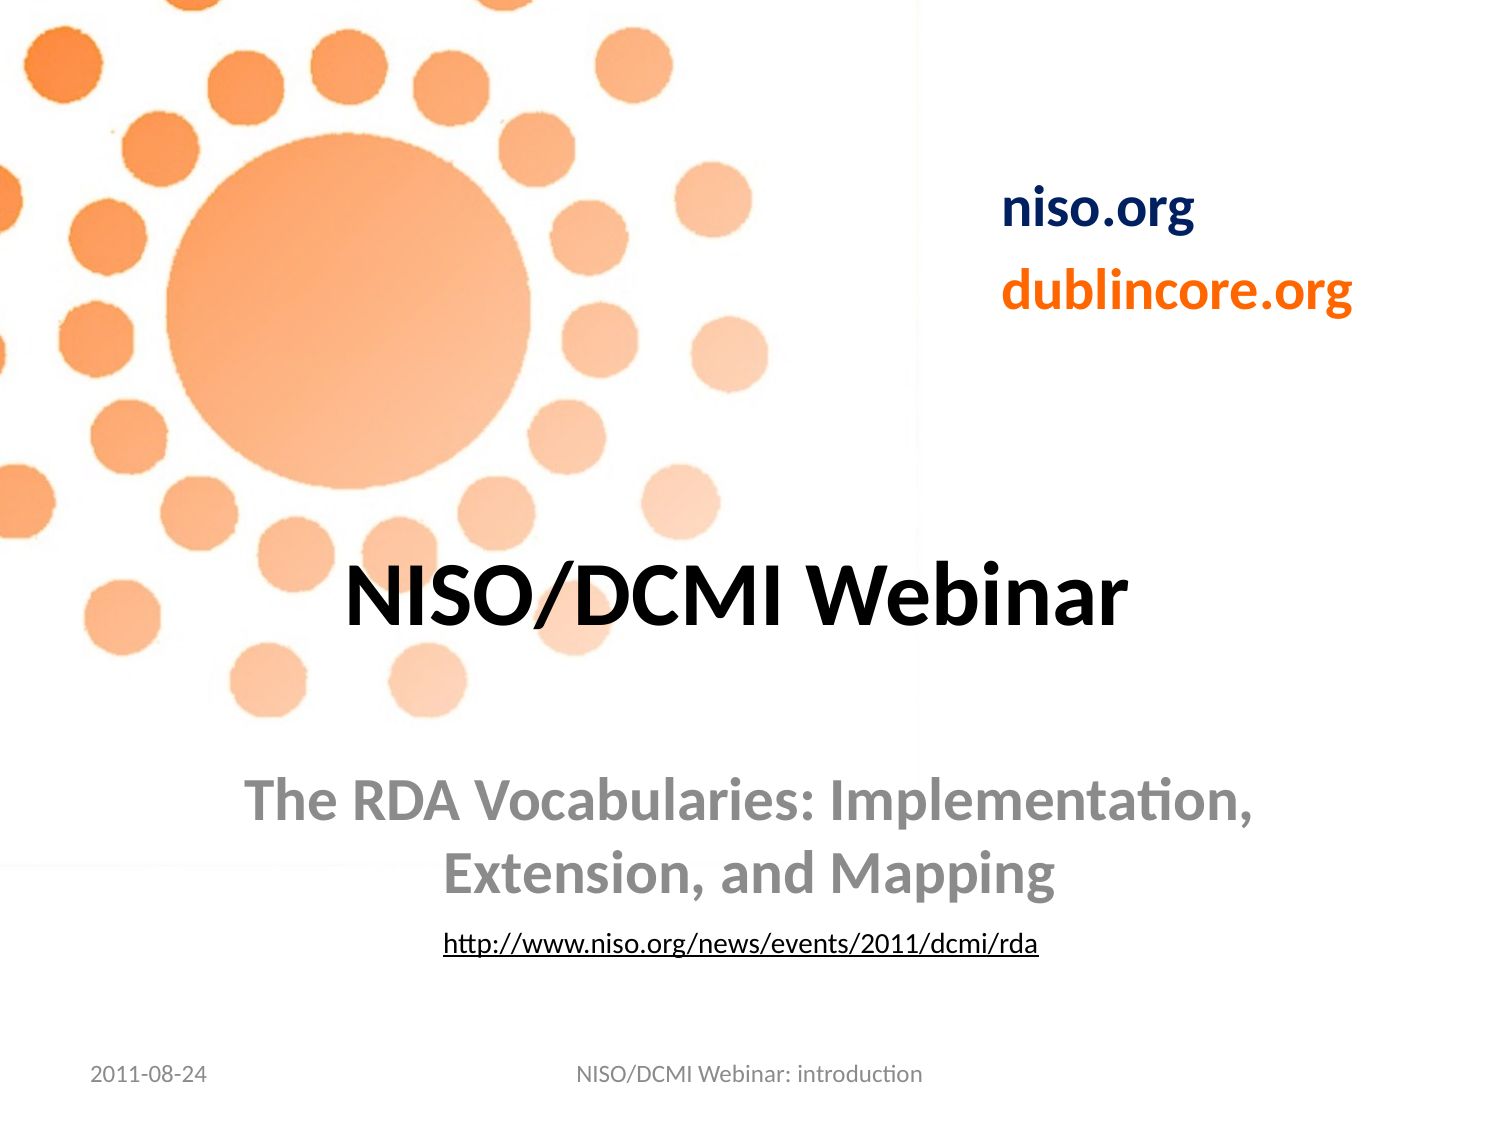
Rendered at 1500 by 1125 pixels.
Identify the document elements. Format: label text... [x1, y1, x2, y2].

title NISO/DCMI Webinar [100, 468, 1376, 710]
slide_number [75, 1042, 425, 1103]
text_box http://www.niso.org/news/events/2011/dcmi/rda [336, 916, 1152, 967]
text_box dublincore.org [986, 246, 1376, 329]
footer NISO/DCMI Webinar: introduction [512, 1042, 988, 1103]
subtitle The RDA Vocabularies: Implementation, Extension, and Mapping [225, 751, 1275, 925]
picture [0, 0, 1500, 1125]
text_box niso.org [986, 160, 1376, 246]
